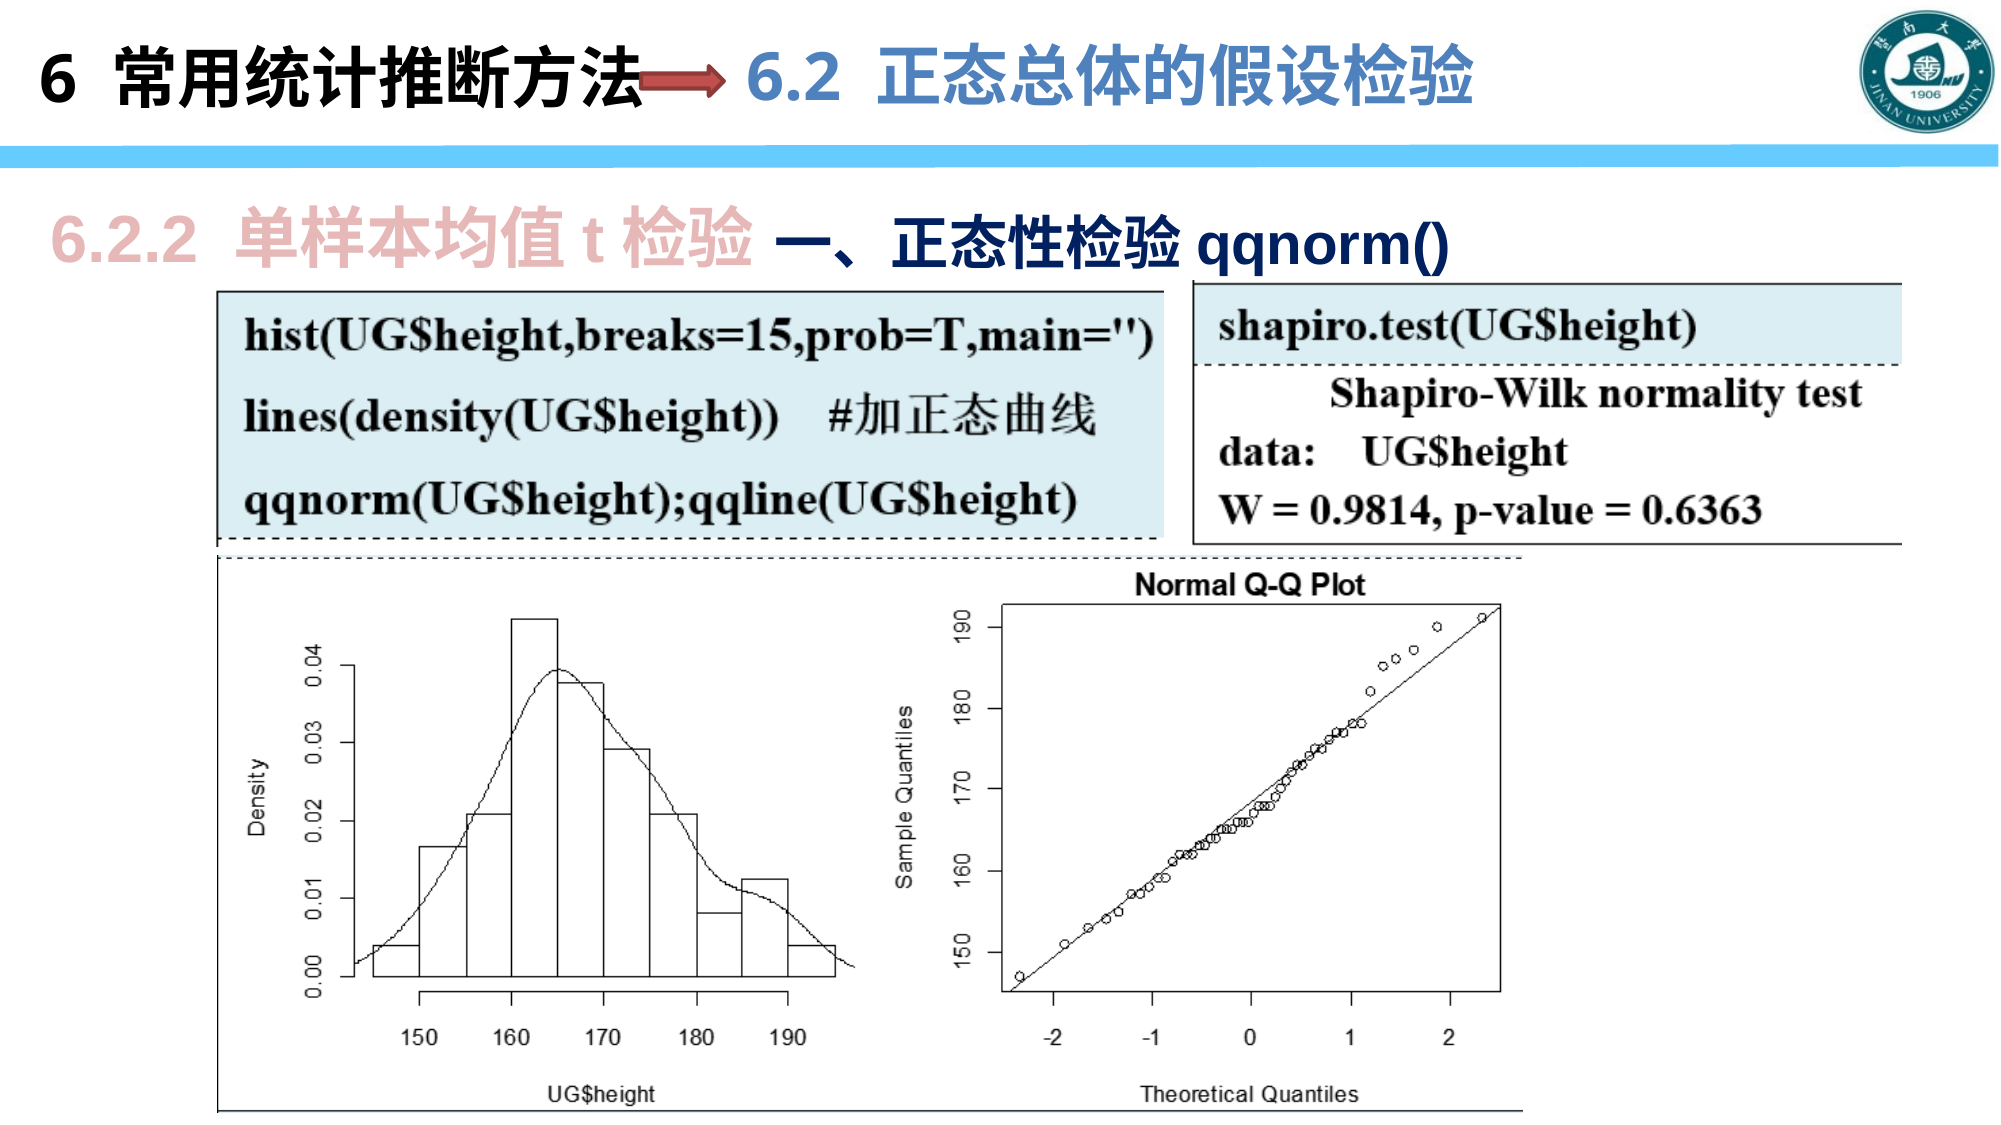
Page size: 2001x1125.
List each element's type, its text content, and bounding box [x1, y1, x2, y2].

text_box 6.2.2 单样本均值t检验 [35, 188, 759, 284]
picture [217, 555, 1523, 1114]
picture [205, 284, 1164, 548]
text_box 6 常用统计推断方法 [25, 28, 861, 123]
picture [1856, 6, 1996, 134]
text_box 一、正态性检验qqnorm() [759, 163, 1775, 284]
picture [1185, 280, 1902, 548]
text_box 6.2 正态总体的假设检验 [731, 26, 1848, 121]
text_box [638, 64, 726, 98]
